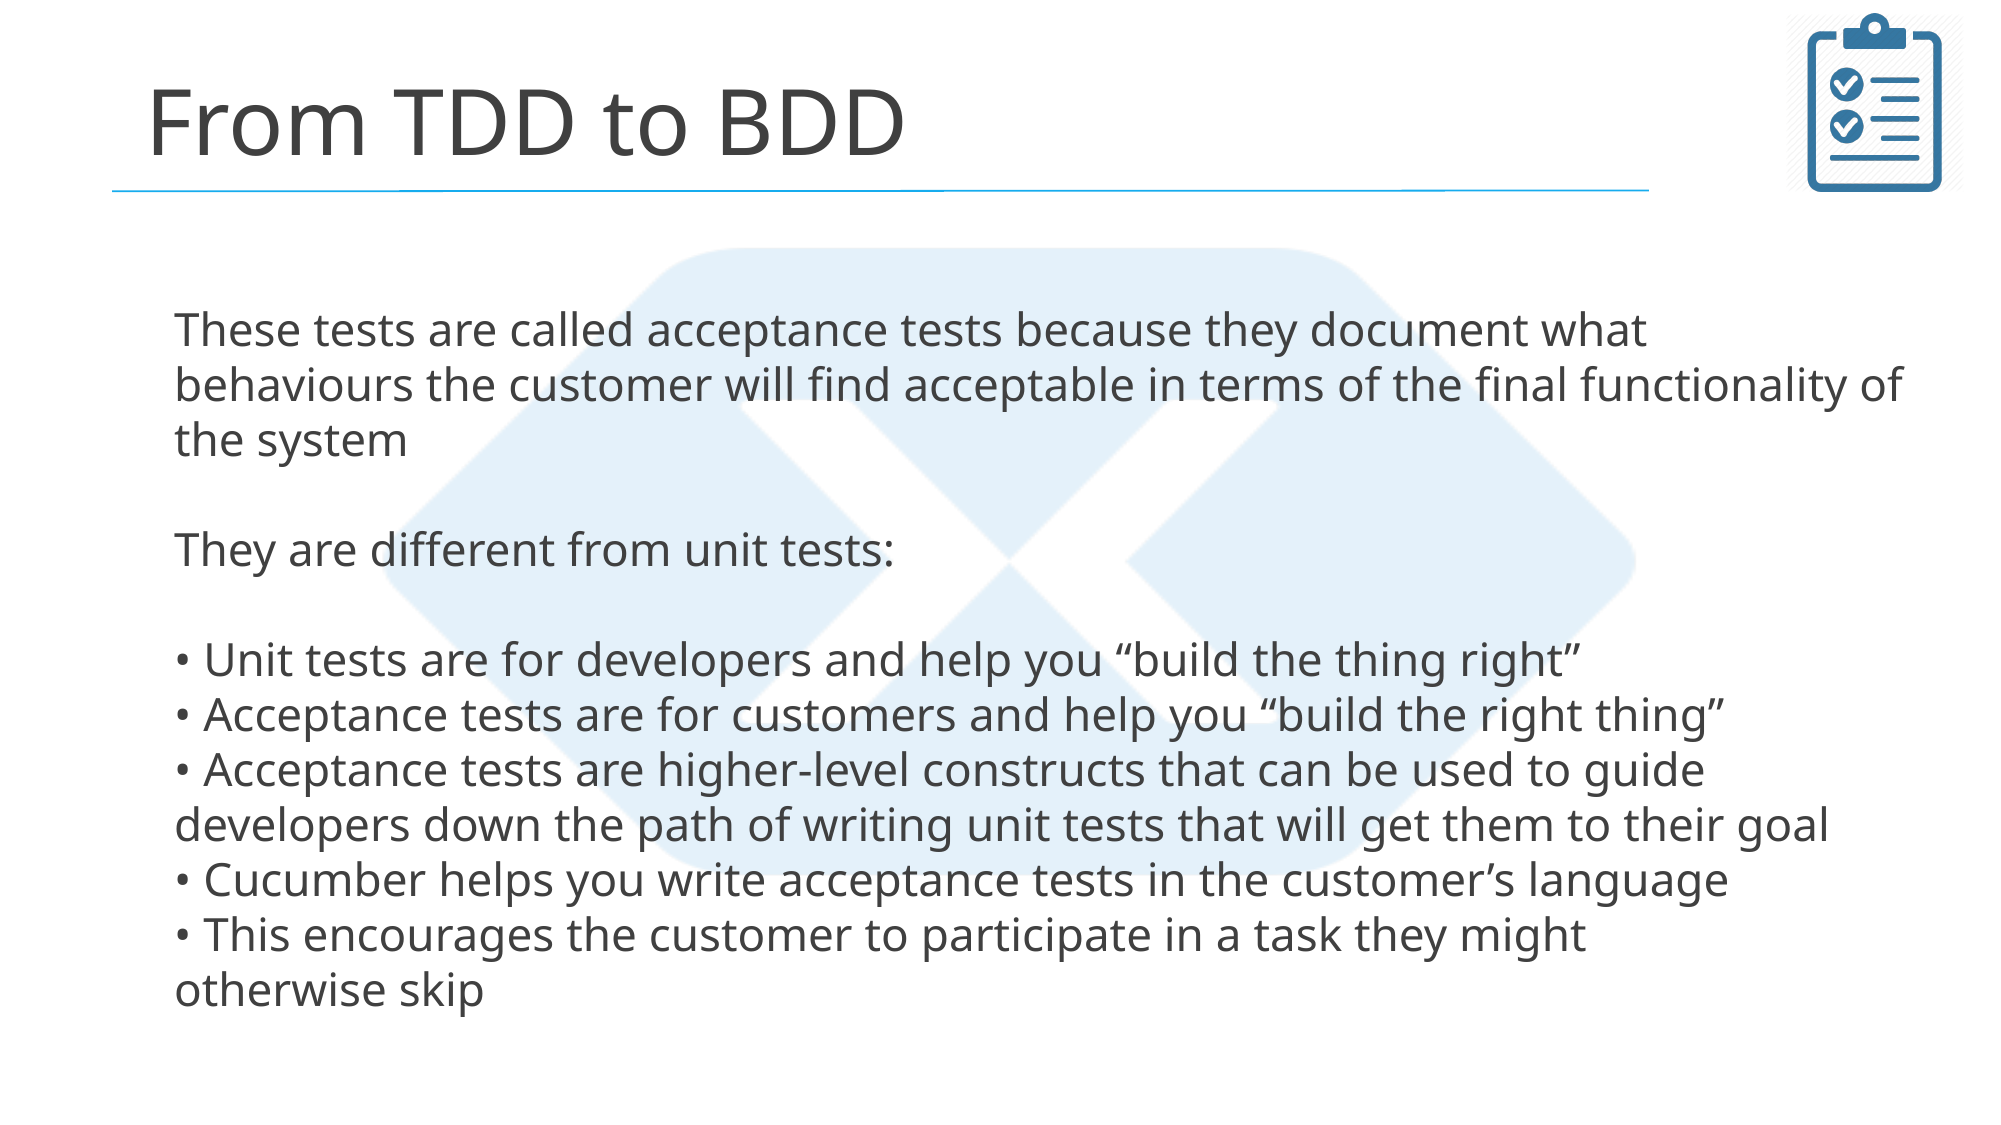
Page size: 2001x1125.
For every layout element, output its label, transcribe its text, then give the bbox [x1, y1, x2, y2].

text_box These tests are called acceptance tests because they document what behaviours the customer will find acceptable in terms of the final functionality of the system They are different from unit tests: • Unit tests are for developers and help you “build the thing right” • Acceptance tests are for customers and help you “build the right thing” • Acceptance tests are higher-level constructs that can be used to guide developers down the path of writing unit tests that will get them to their goal • Cucumber helps you write acceptance tests in the customer’s language • This encourages the customer to participate in a task they might otherwise skip [159, 293, 1983, 1023]
text_box From TDD to BDD [130, 56, 924, 182]
picture [1785, 13, 1964, 192]
